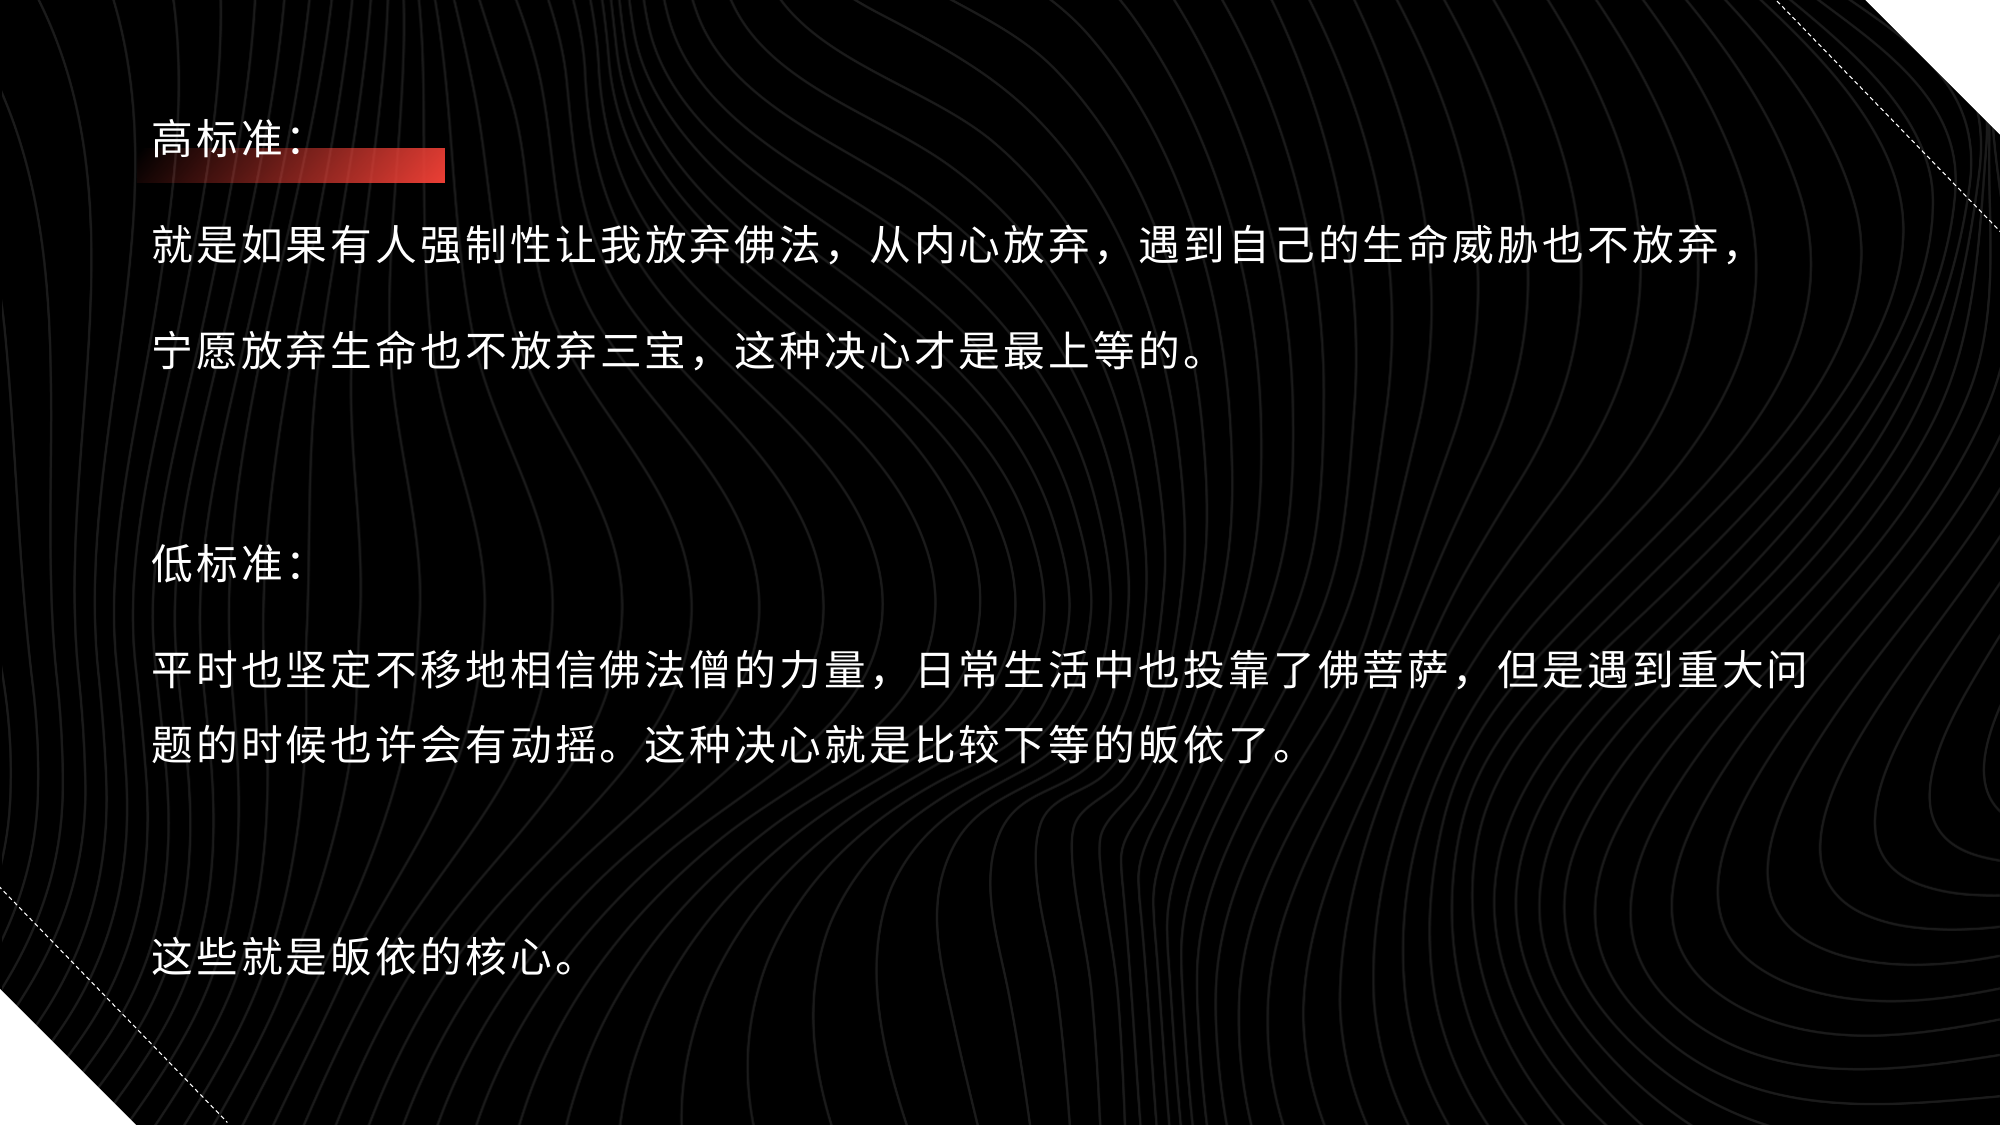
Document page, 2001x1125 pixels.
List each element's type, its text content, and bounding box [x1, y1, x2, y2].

list 高标准： 就是如果有人强制性让我放弃佛法，从内心放弃，遇到自己的生命威胁也不放弃， 宁愿放弃生命也不放弃三宝，这种决心才是最上等的。 低标准： 平时也坚定不移地相信佛法僧的力量，日常生活中也投靠了佛菩萨，但是遇到重大问题的时候也许会有动摇。这种决心就是比较下等的皈依了。 这些就是皈依的核心。 [136, 80, 1864, 1031]
